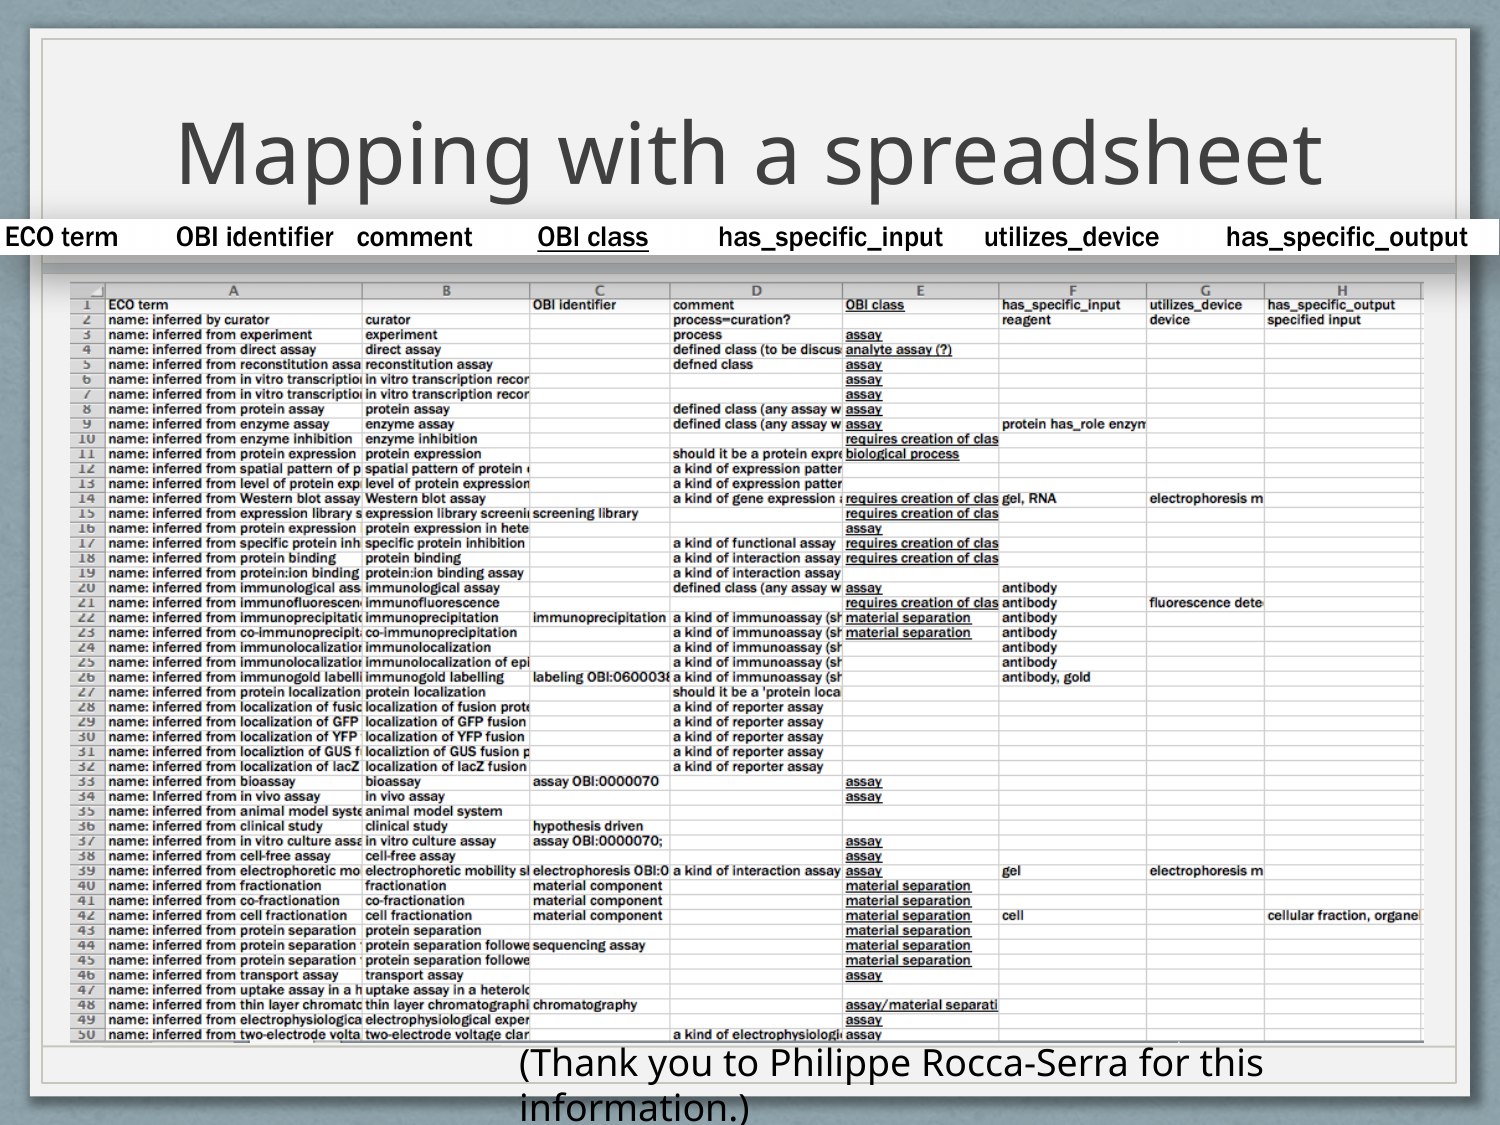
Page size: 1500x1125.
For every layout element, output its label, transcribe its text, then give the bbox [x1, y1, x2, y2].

picture [70, 280, 1424, 1043]
picture [0, 219, 1499, 256]
title Mapping with a spreadsheet [147, 40, 1353, 202]
text_box (Thank you to Philippe Rocca-Serra for this information.) [504, 1031, 1500, 1125]
